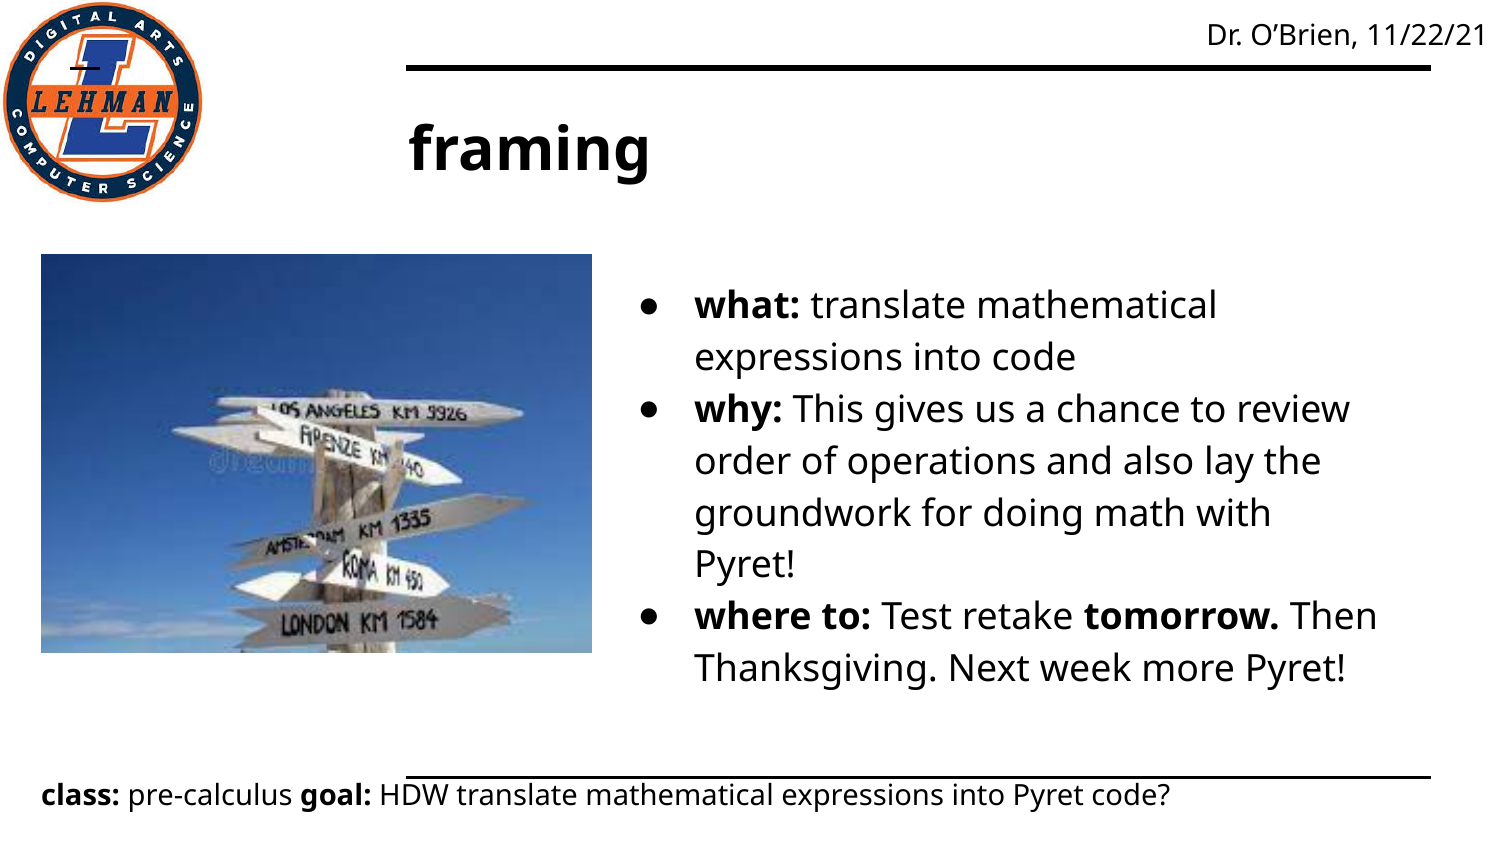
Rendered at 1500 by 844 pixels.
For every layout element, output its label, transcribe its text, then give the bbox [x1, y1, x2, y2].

picture [40, 254, 592, 654]
text_box what: translate mathematical expressions into code why: This gives us a chance to review order of operations and also lay the groundwork for doing math with Pyret! where to: Test retake tomorrow. Then Thanksgiving. Next week more Pyret! [604, 259, 1398, 753]
title framing [393, 93, 1432, 200]
picture [0, 0, 204, 204]
